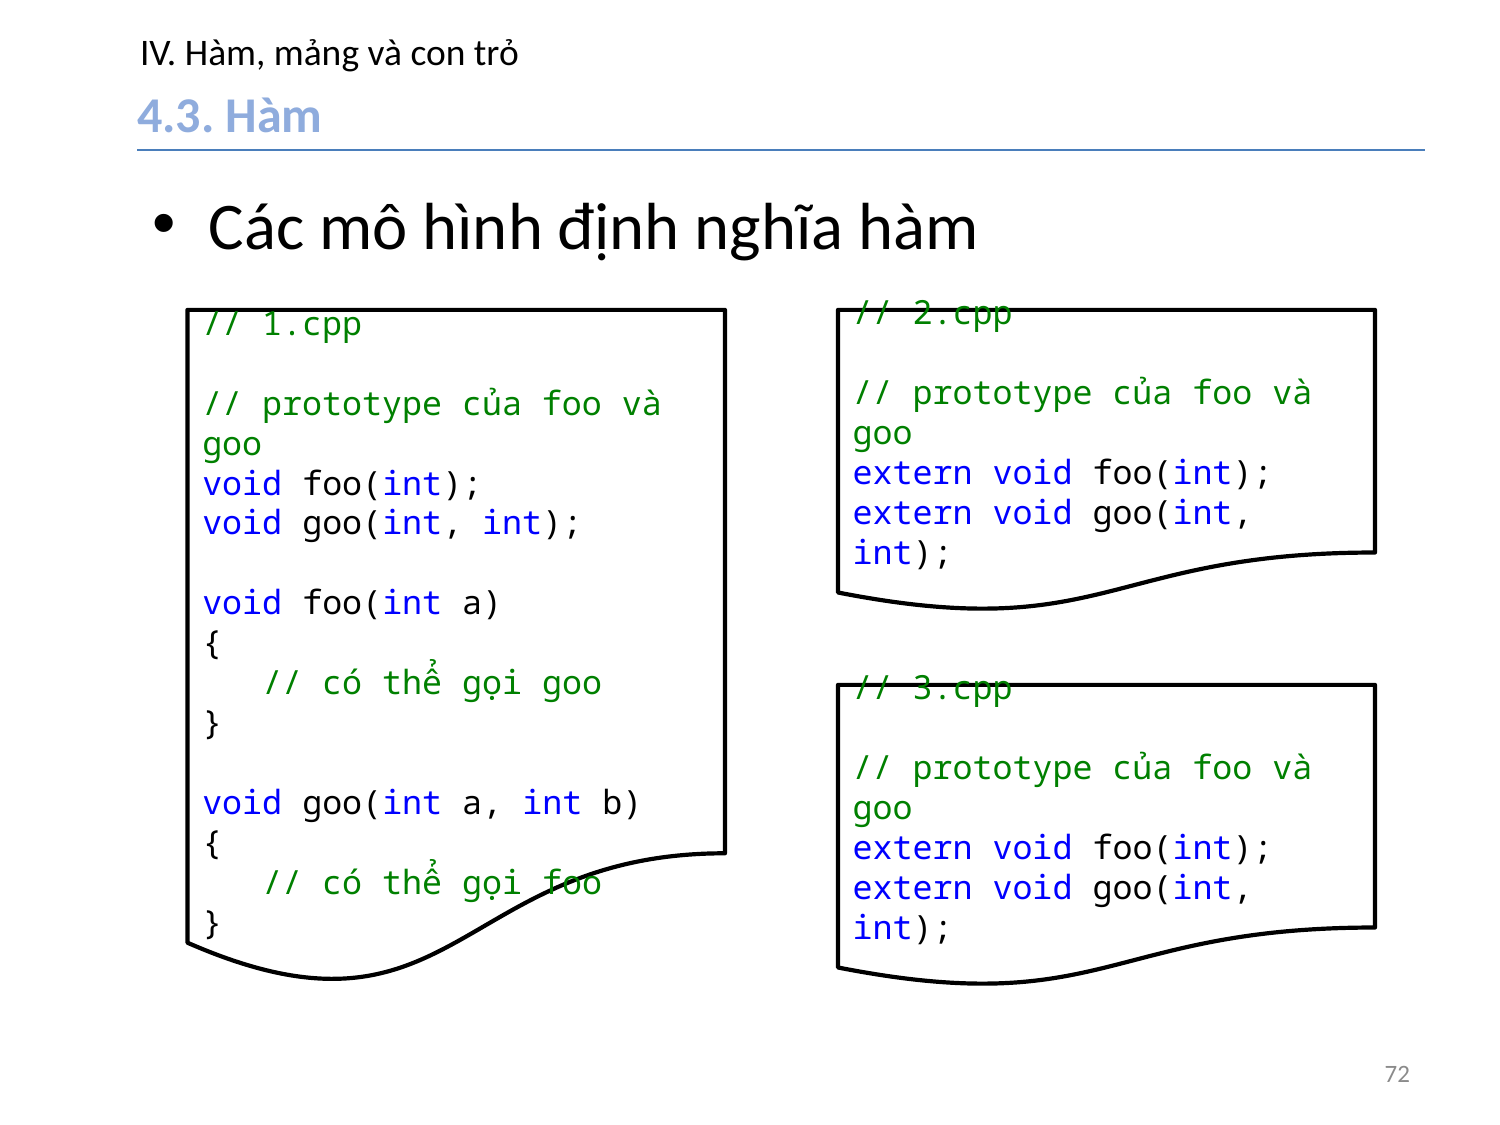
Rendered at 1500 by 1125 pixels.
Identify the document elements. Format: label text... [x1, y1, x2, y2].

list 4.3. Hàm [99, 75, 1425, 150]
list Các mô hình định nghĩa hàm [137, 174, 1425, 1013]
slide_number 72 [1074, 1042, 1425, 1103]
text_box // 2.cpp // prototype của foo và goo extern void foo(int); extern void goo(int, int); [835, 307, 1378, 611]
text_box // 3.cpp // prototype của foo và goo extern void foo(int); extern void goo(int, int); [835, 682, 1378, 986]
title IV. Hàm, mảng và con trỏ [125, 24, 1425, 75]
text_box // 1.cpp // prototype của foo và goo void foo(int); void goo(int, int); void foo(int a) { // có thể gọi goo } void goo(int a, int b) { // có thể gọi foo } [185, 307, 728, 981]
